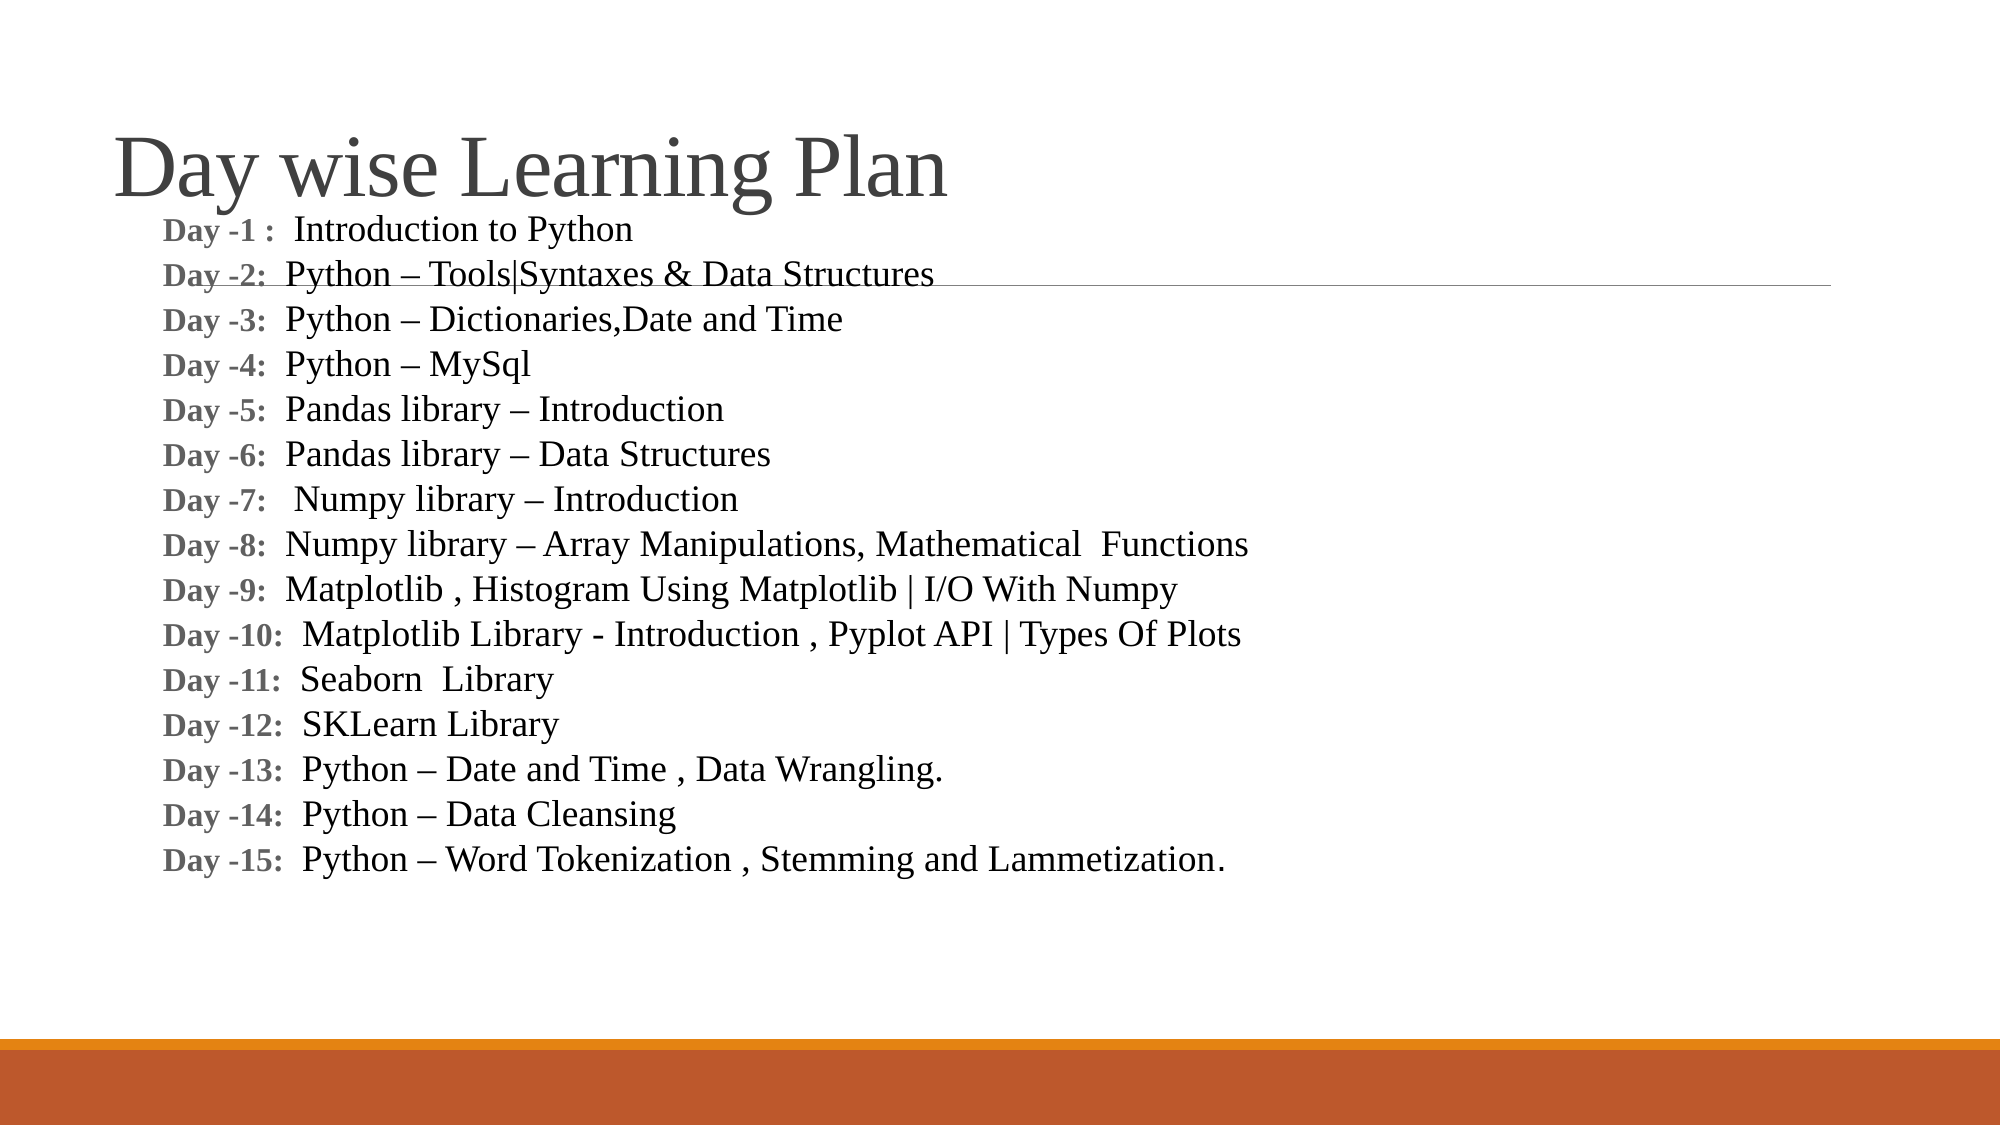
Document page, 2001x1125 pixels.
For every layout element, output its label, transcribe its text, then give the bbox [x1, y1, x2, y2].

text_box Day -1 : Introduction to Python Day -2: Python – Tools|Syntaxes & Data Structures Day -3: Python – Dictionaries,Date and Time Day -4: Python – MySql Day -5: Pandas library – Introduction Day -6: Pandas library – Data Structures Day -7: Numpy library – Introduction Day -8: Numpy library – Array Manipulations, Mathematical Functions Day -9: Matplotlib , Histogram Using Matplotlib | I/O With Numpy Day -10: Matplotlib Library - Introduction , Pyplot API | Types Of Plots Day -11: Seaborn Library Day -12: SKLearn Library Day -13: Python – Date and Time , Data Wrangling. Day -14: Python – Data Cleansing Day -15: Python – Word Tokenization , Stemming and Lammetization. [149, 197, 1426, 950]
title Day wise Learning Plan [99, 105, 1900, 233]
